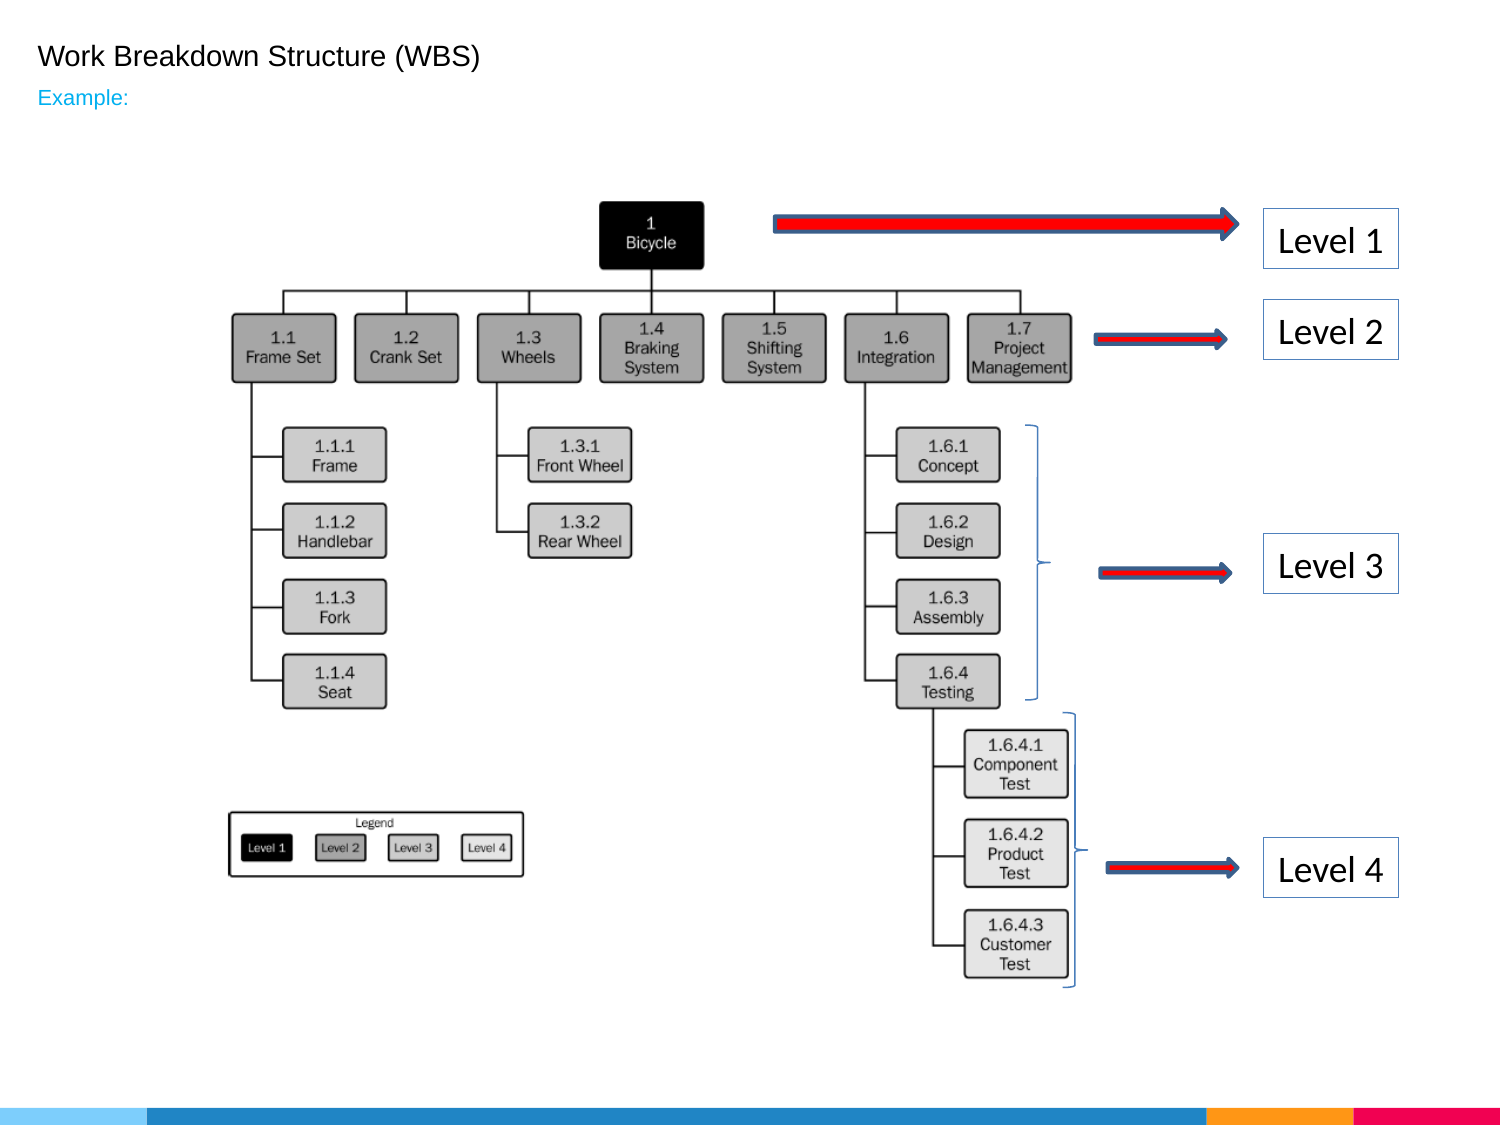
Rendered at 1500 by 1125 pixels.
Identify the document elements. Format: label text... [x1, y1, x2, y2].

picture [12, 199, 1190, 989]
text_box [1194, 207, 1240, 242]
text_box Level 1 [1263, 208, 1399, 269]
text_box [1194, 856, 1240, 879]
text_box Level 2 [1263, 299, 1399, 360]
text_box [1194, 561, 1233, 584]
text_box Level 4 [1263, 837, 1399, 898]
text_box [1194, 328, 1228, 351]
text_box Level 3 [1263, 533, 1399, 594]
subtitle Work Breakdown Structure (WBS) Example: [37, 37, 1463, 163]
